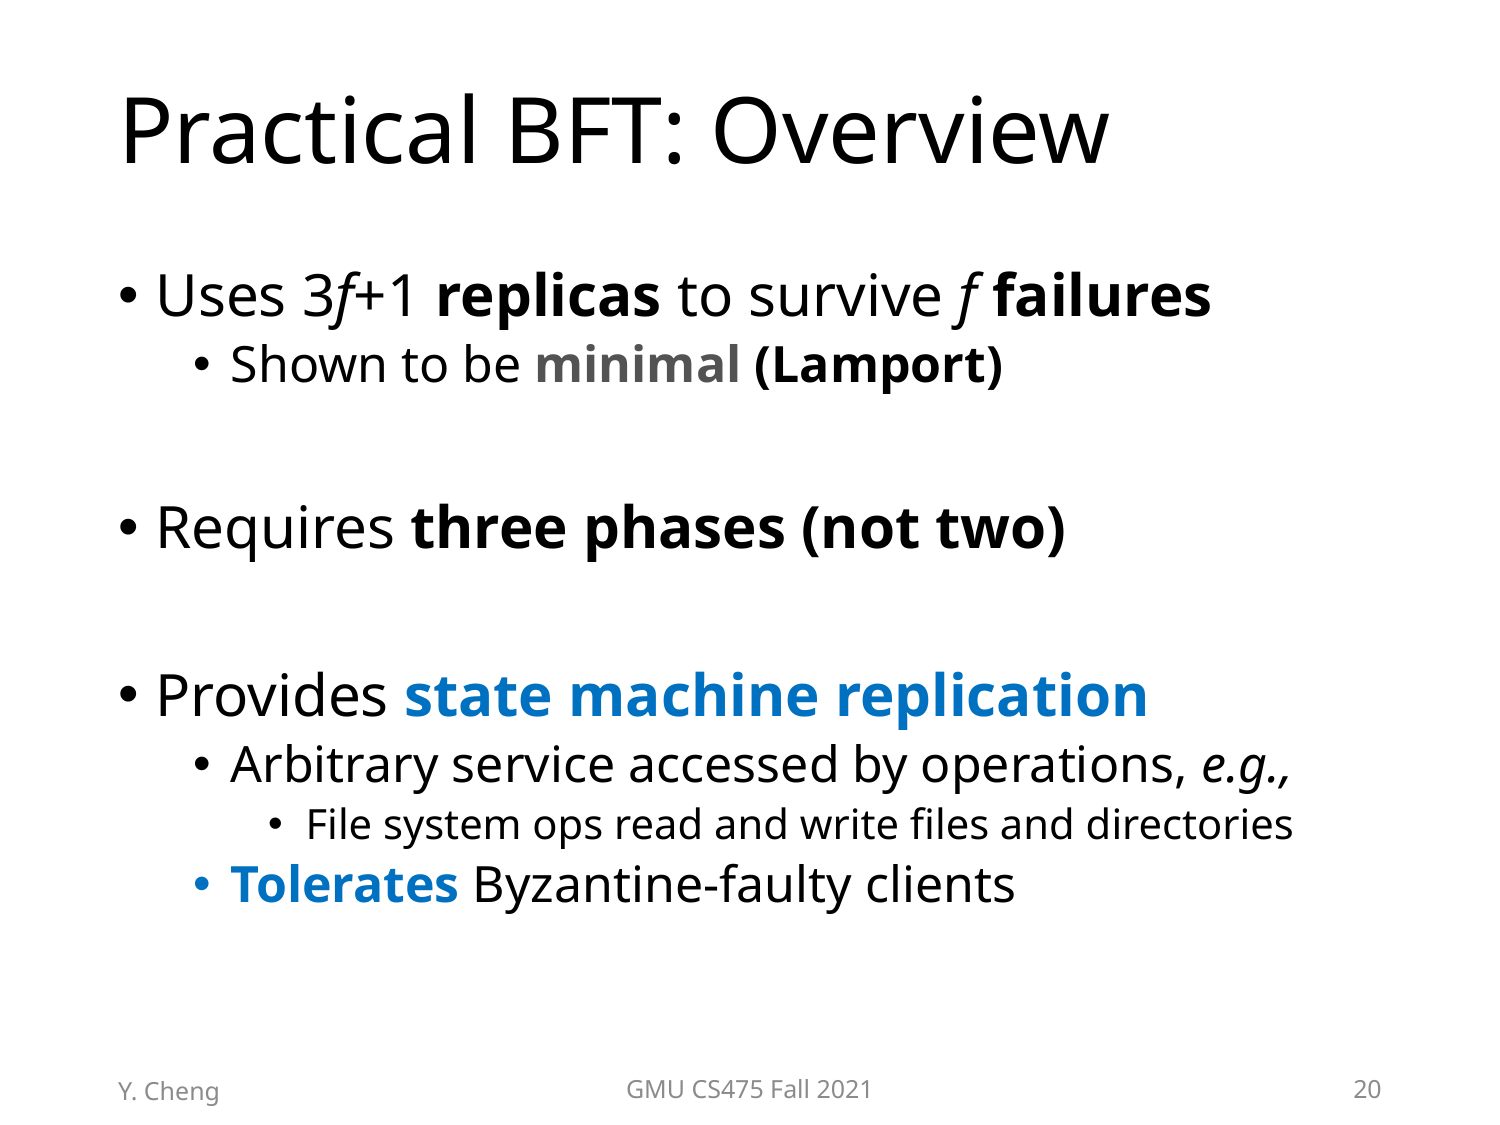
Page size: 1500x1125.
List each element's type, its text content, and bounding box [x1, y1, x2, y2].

slide_number 20 [1059, 1060, 1397, 1121]
title Practical BFT: Overview [103, 25, 1397, 243]
footer GMU CS475 Fall 2021 [496, 1060, 1004, 1121]
list Uses 3f+1 replicas to survive f failures Shown to be minimal (Lamport) Requires three phases (not two) Provides state machine replication Arbitrary service accessed by operations, e.g., File system ops read and write files and directories Tolerates Byzantine-faulty clients [103, 258, 1397, 1045]
slide_number Y. Cheng [103, 1060, 441, 1121]
